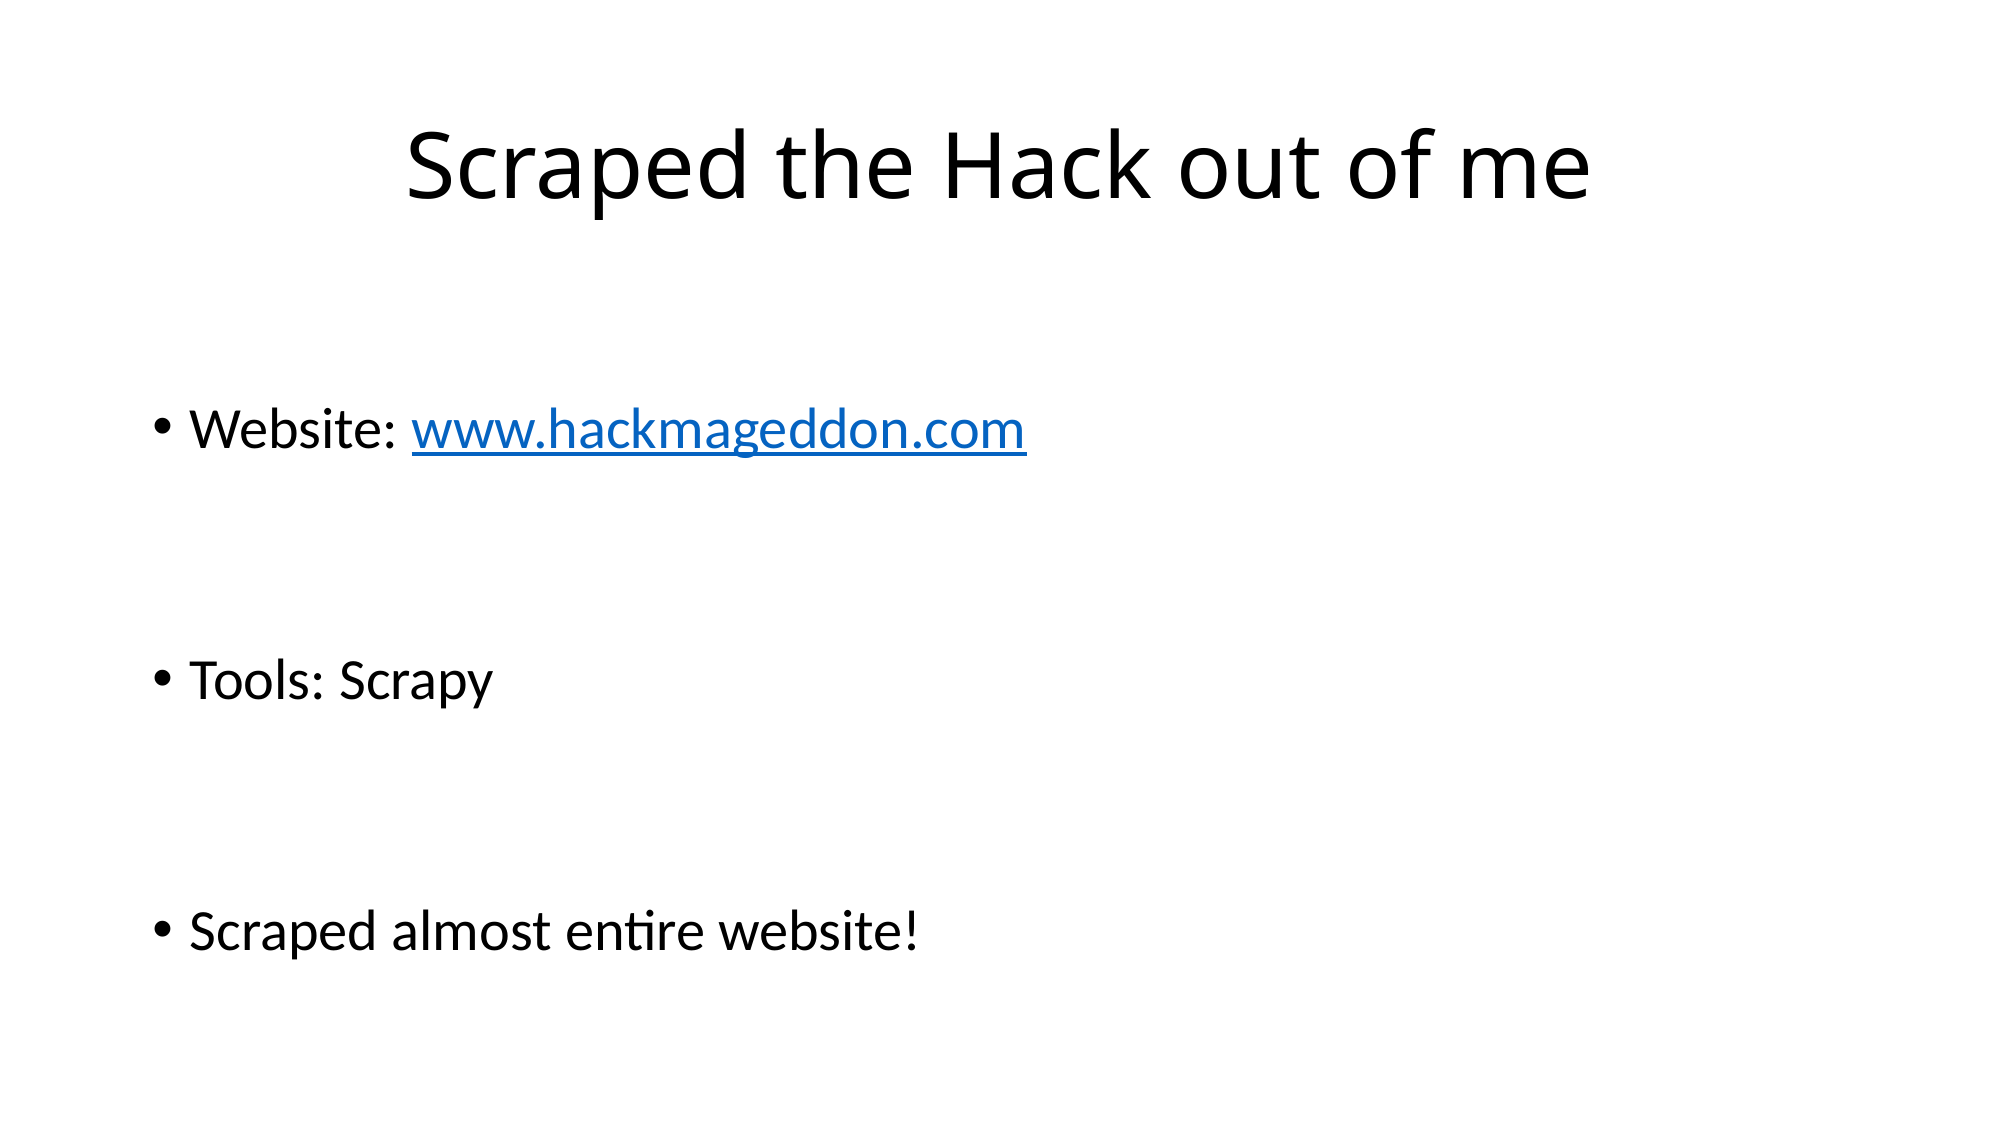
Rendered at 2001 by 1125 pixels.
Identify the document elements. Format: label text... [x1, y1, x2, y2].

title Scraped the Hack out of me [137, 59, 1863, 278]
list Website: www.hackmageddon.com Tools: Scrapy Scraped almost entire website! [137, 299, 1863, 1014]
